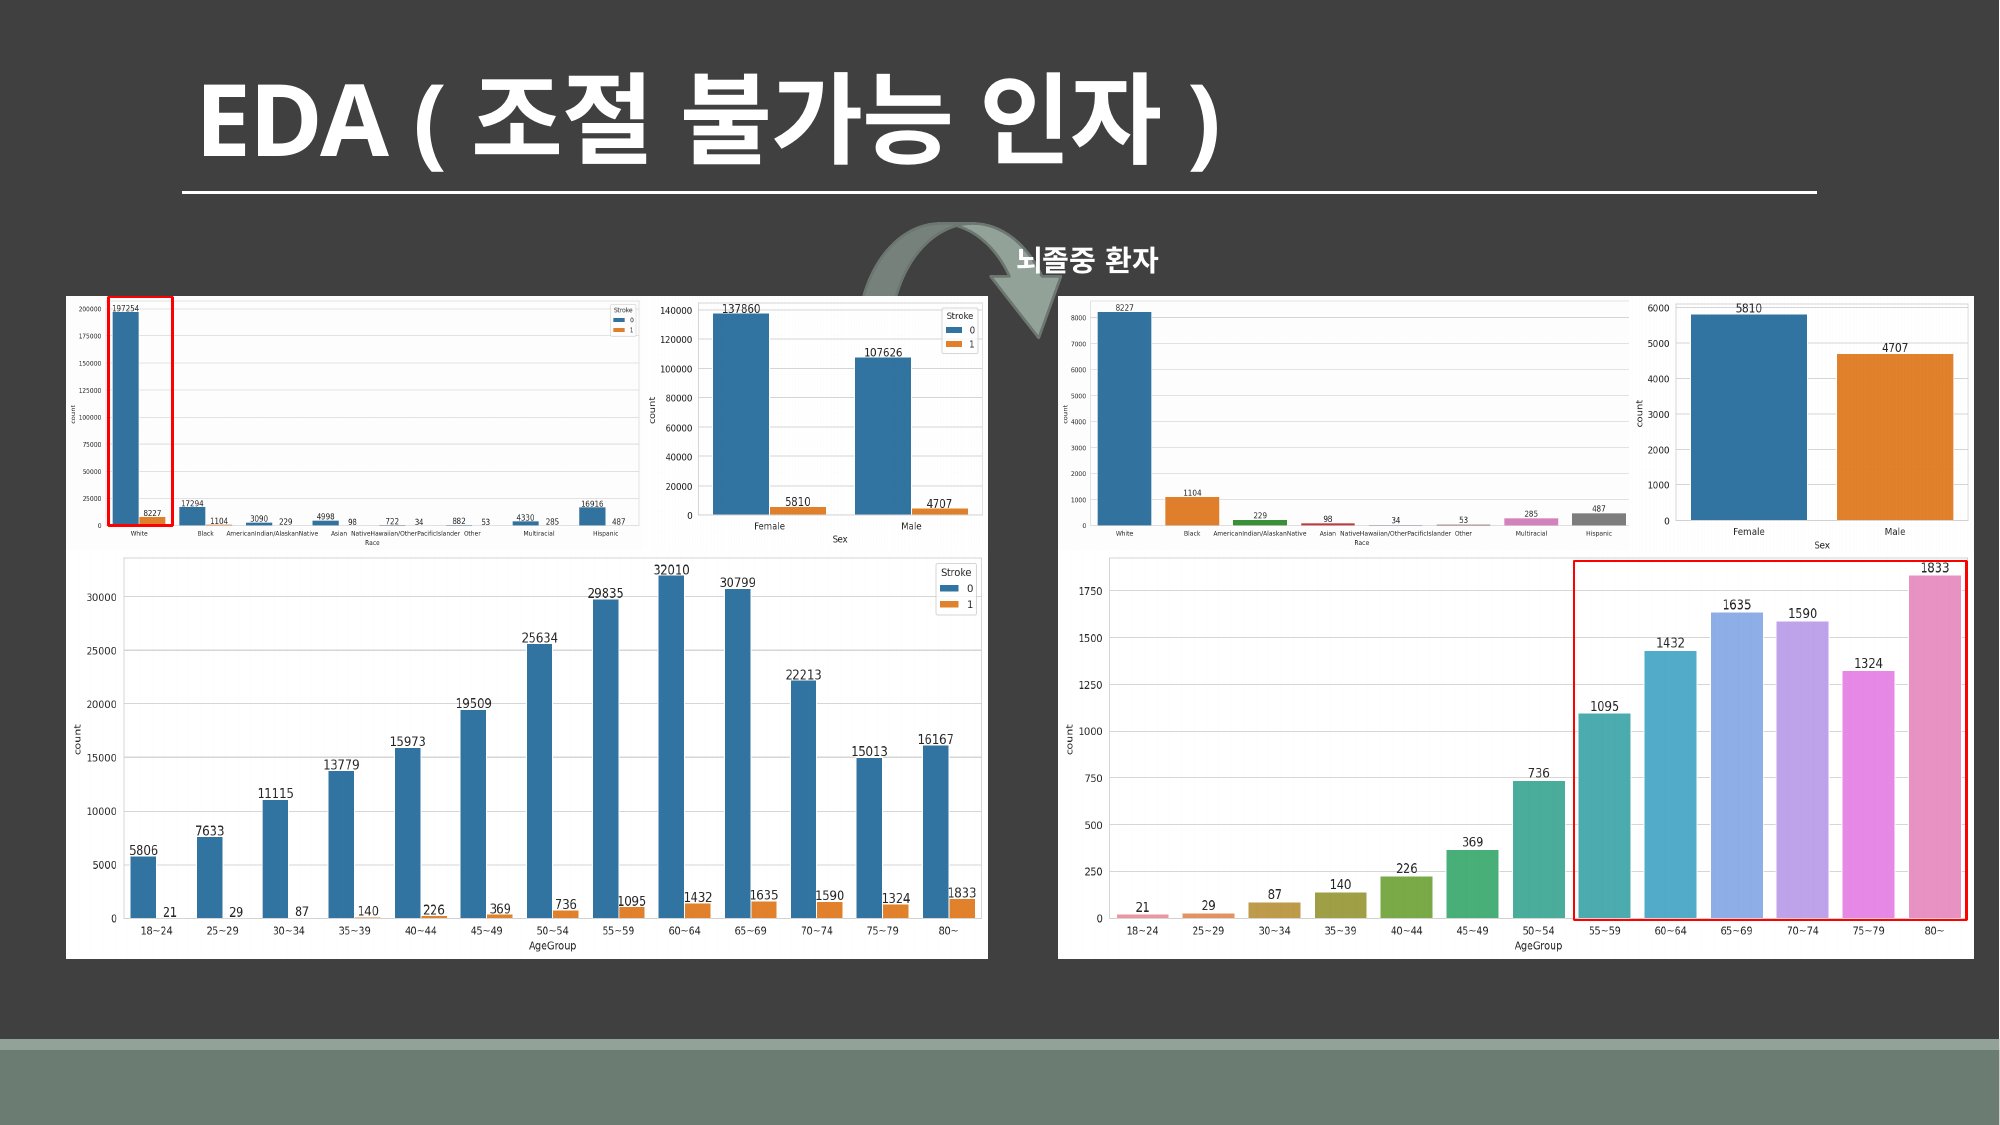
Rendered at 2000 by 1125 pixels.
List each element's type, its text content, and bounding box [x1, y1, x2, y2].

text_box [1058, 296, 1975, 959]
title EDA (조절 불가능 인자) [179, 47, 1830, 185]
text_box [863, 222, 1012, 293]
text_box 뇌졸중 환자 [967, 235, 1208, 286]
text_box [65, 296, 989, 959]
text_box [996, 286, 1059, 340]
